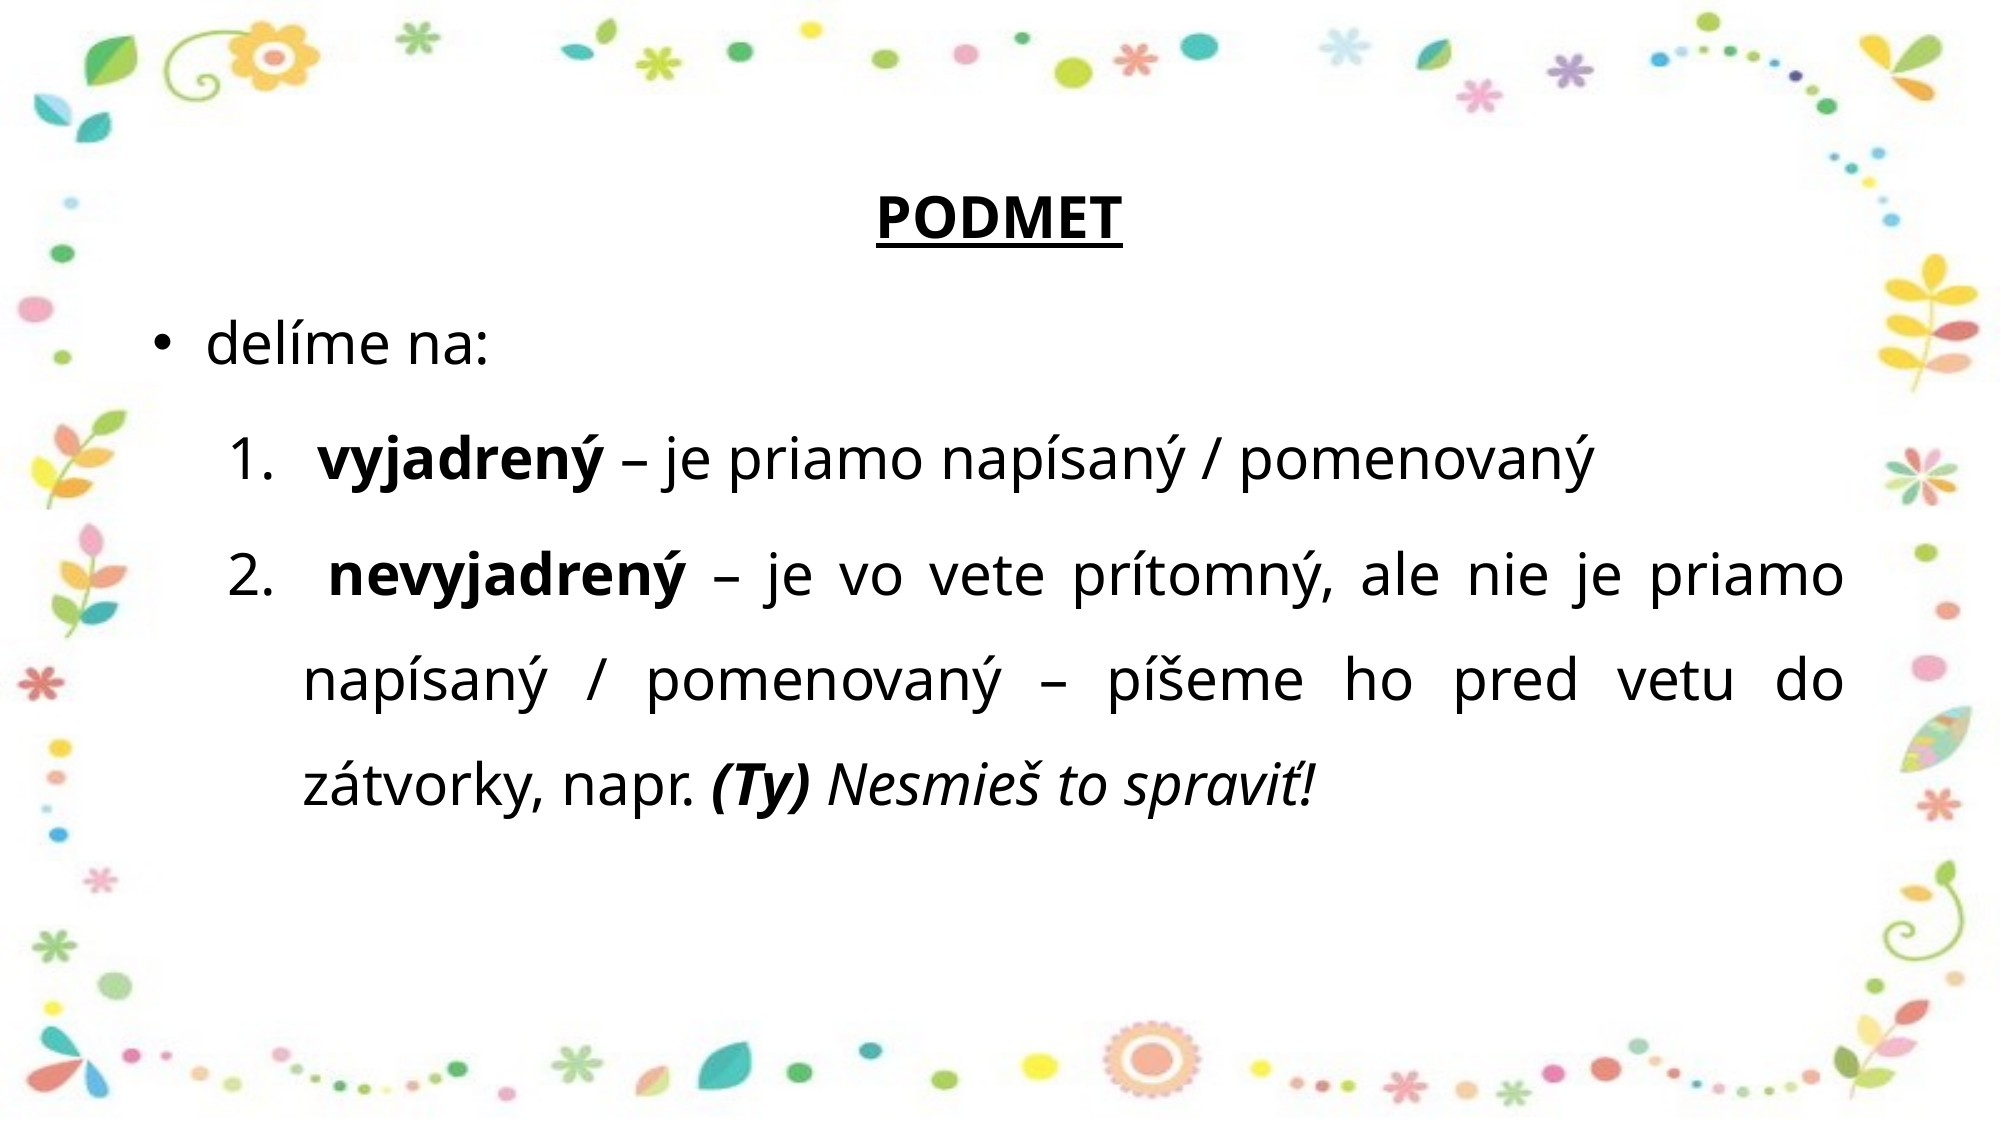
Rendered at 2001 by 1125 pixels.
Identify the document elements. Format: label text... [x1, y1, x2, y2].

list PODMET delíme na: vyjadrený – je priamo napísaný / pomenovaný nevyjadrený – je vo vete prítomný, ale nie je priamo napísaný / pomenovaný – píšeme ho pred vetu do zátvorky, napr. (Ty) Nesmieš to spraviť! [137, 138, 1862, 1014]
